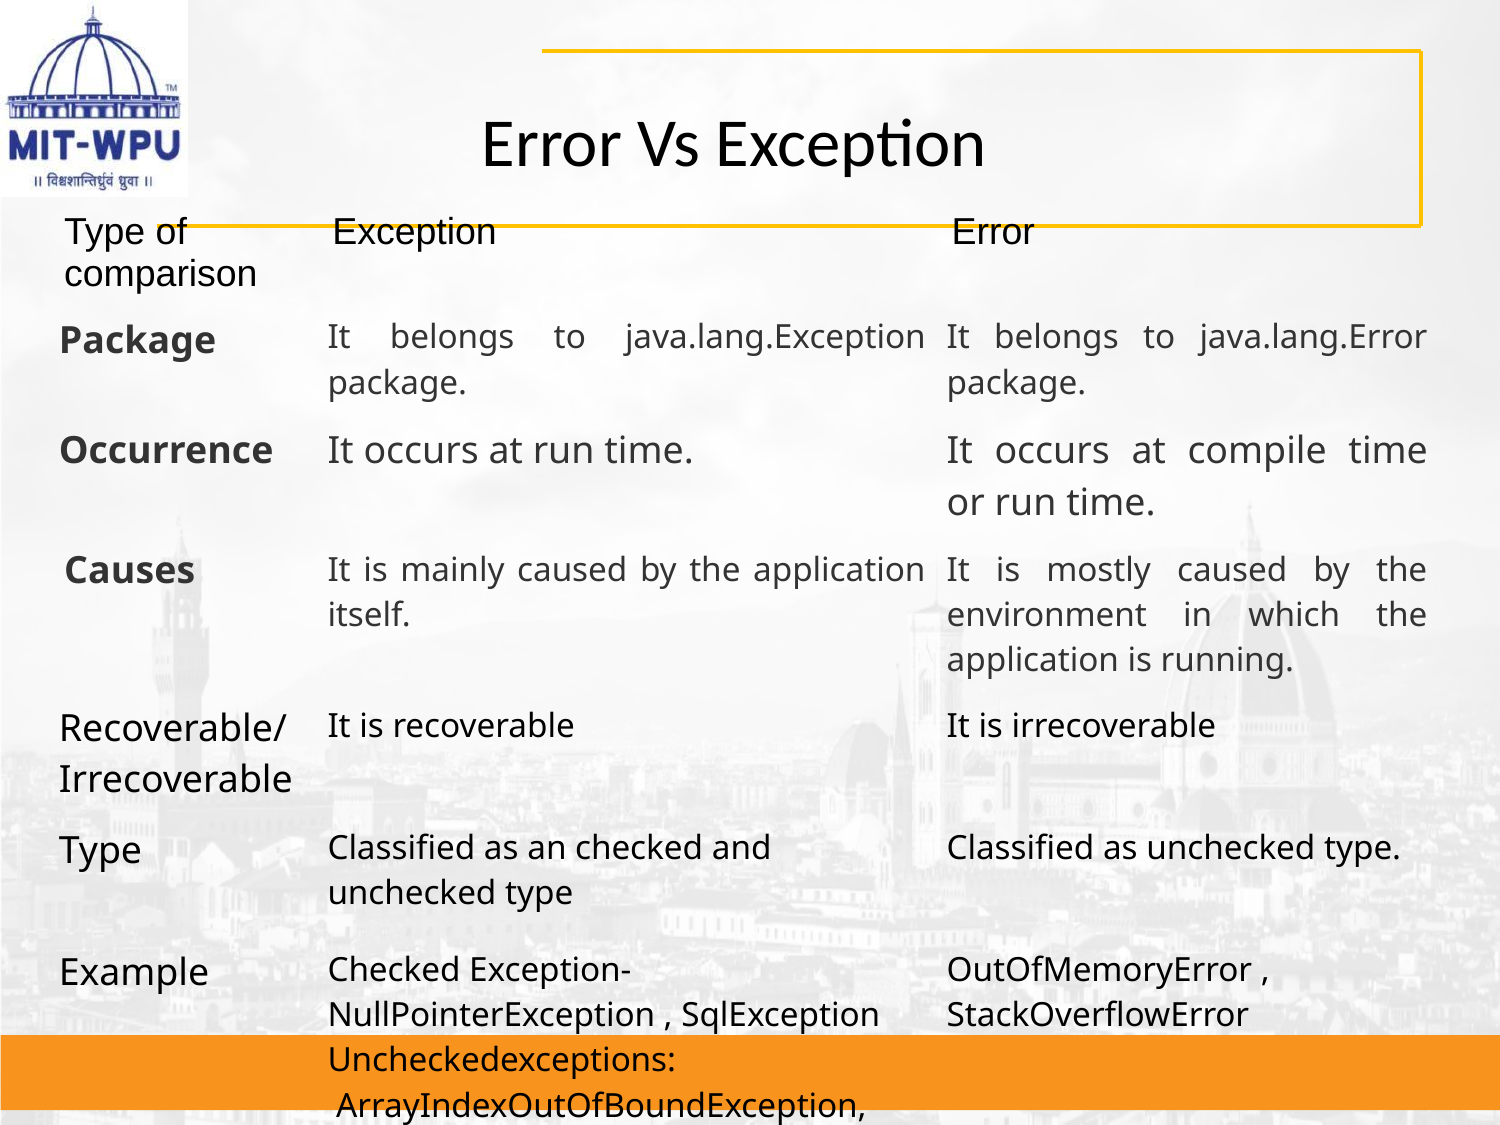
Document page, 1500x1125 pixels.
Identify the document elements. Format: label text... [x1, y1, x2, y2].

title Error Vs Exception [75, 45, 1425, 203]
table_cell Classified as unchecked type. [937, 814, 1438, 936]
table_cell Package [49, 303, 318, 414]
table_cell It belongs to java.lang.Exception package. [318, 303, 937, 414]
table_cell Causes [49, 536, 318, 692]
table_cell It is recoverable [318, 692, 937, 814]
table_cell Checked Exception-NullPointerException , SqlException Uncheckedexceptions: ArrayIndexOutOfBoundException, NullPointerException, ArithmaticException [318, 936, 937, 1125]
table_cell It occurs at run time. [318, 414, 937, 536]
table_header Exception [318, 203, 937, 303]
table_cell Example [49, 936, 318, 1125]
table_cell It is mainly caused by the application itself. [318, 536, 937, 692]
table_header Error [937, 203, 1438, 303]
table_cell OutOfMemoryError , StackOverflowError [937, 936, 1438, 1125]
table_cell It occurs at compile time or run time. [937, 414, 1438, 536]
table_header Type of comparison [49, 203, 318, 303]
table_cell Classified as an checked and unchecked type [318, 814, 937, 936]
table_cell Occurrence [49, 414, 318, 536]
table_cell It belongs to java.lang.Error package. [937, 303, 1438, 414]
table_cell Recoverable/ Irrecoverable [49, 692, 318, 814]
picture [0, 0, 188, 197]
table_cell It is mostly caused by the environment in which the application is running. [937, 536, 1438, 692]
table_cell Type [49, 814, 318, 936]
table_cell It is irrecoverable [937, 692, 1438, 814]
